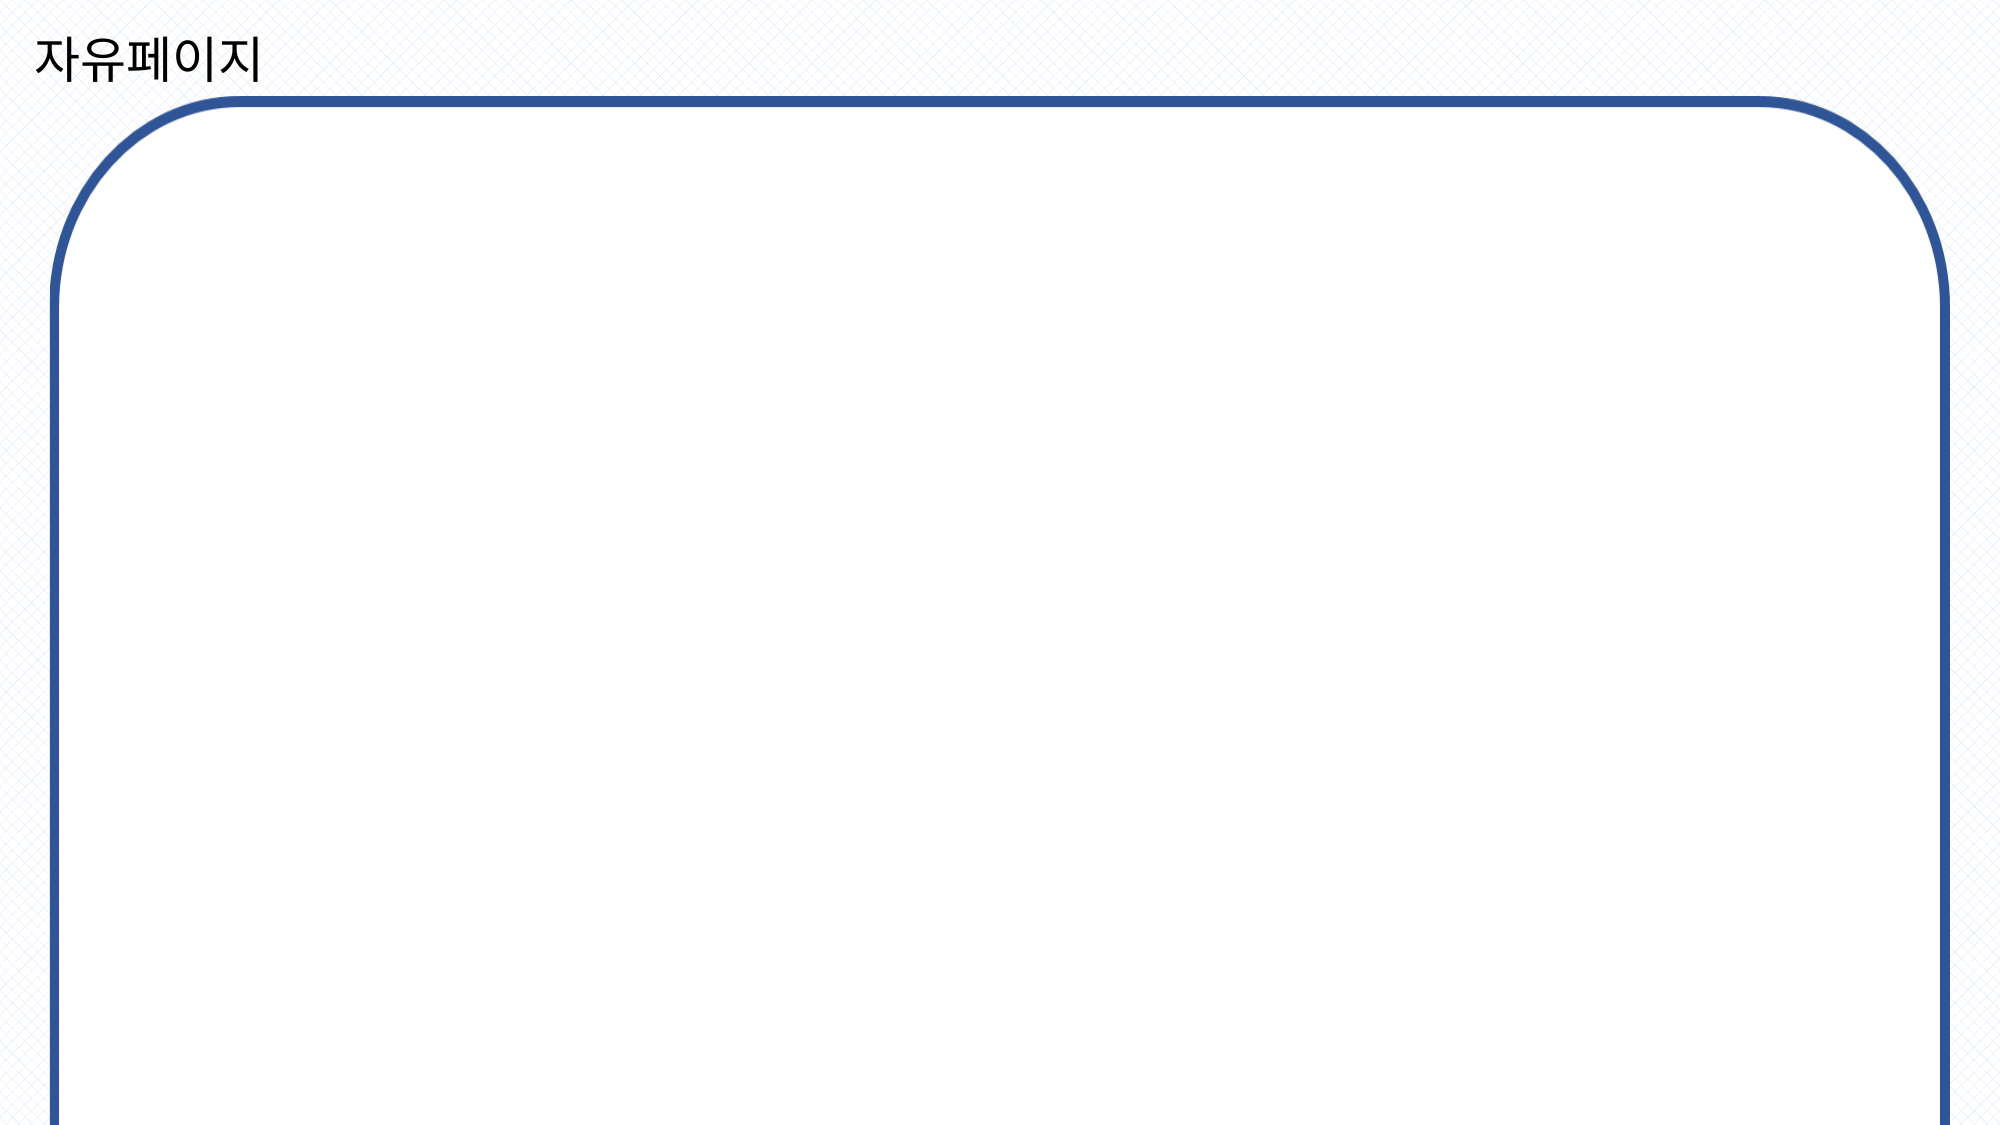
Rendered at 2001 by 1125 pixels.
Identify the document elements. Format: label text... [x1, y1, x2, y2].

text_box 자유페이지 [19, 20, 411, 96]
picture [49, 96, 1950, 1125]
